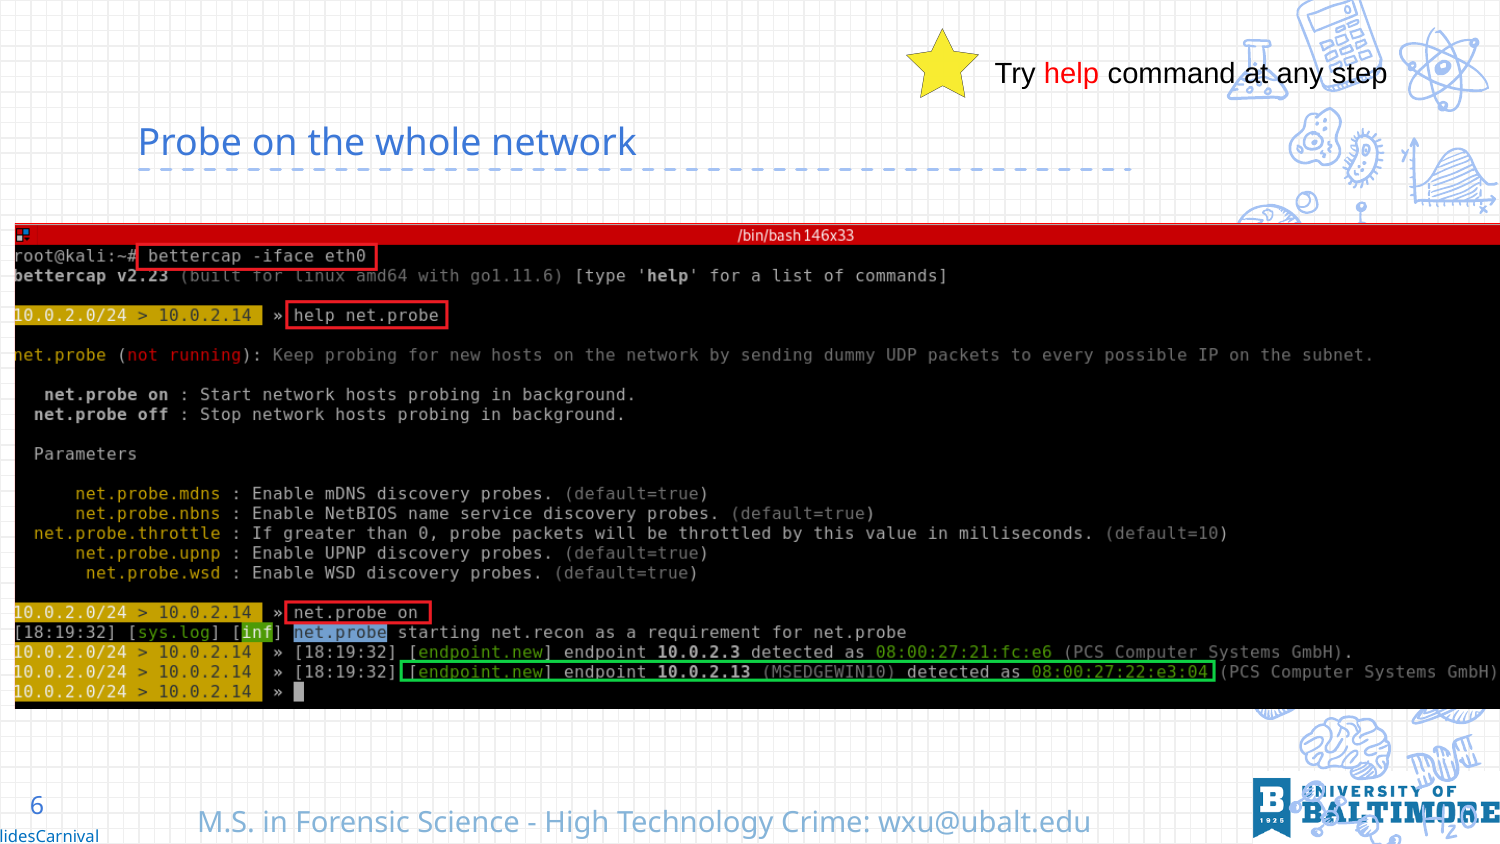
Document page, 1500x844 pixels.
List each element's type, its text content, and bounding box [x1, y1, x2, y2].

slide_number 6 [14, 774, 105, 840]
picture [14, 223, 1500, 710]
picture [1253, 771, 1500, 844]
text_box Try help command at any step [983, 47, 1403, 98]
picture [1316, 786, 1321, 797]
picture [1365, 817, 1376, 833]
picture [1327, 813, 1336, 822]
picture [906, 28, 979, 99]
title Probe on the whole network [122, 36, 1130, 178]
